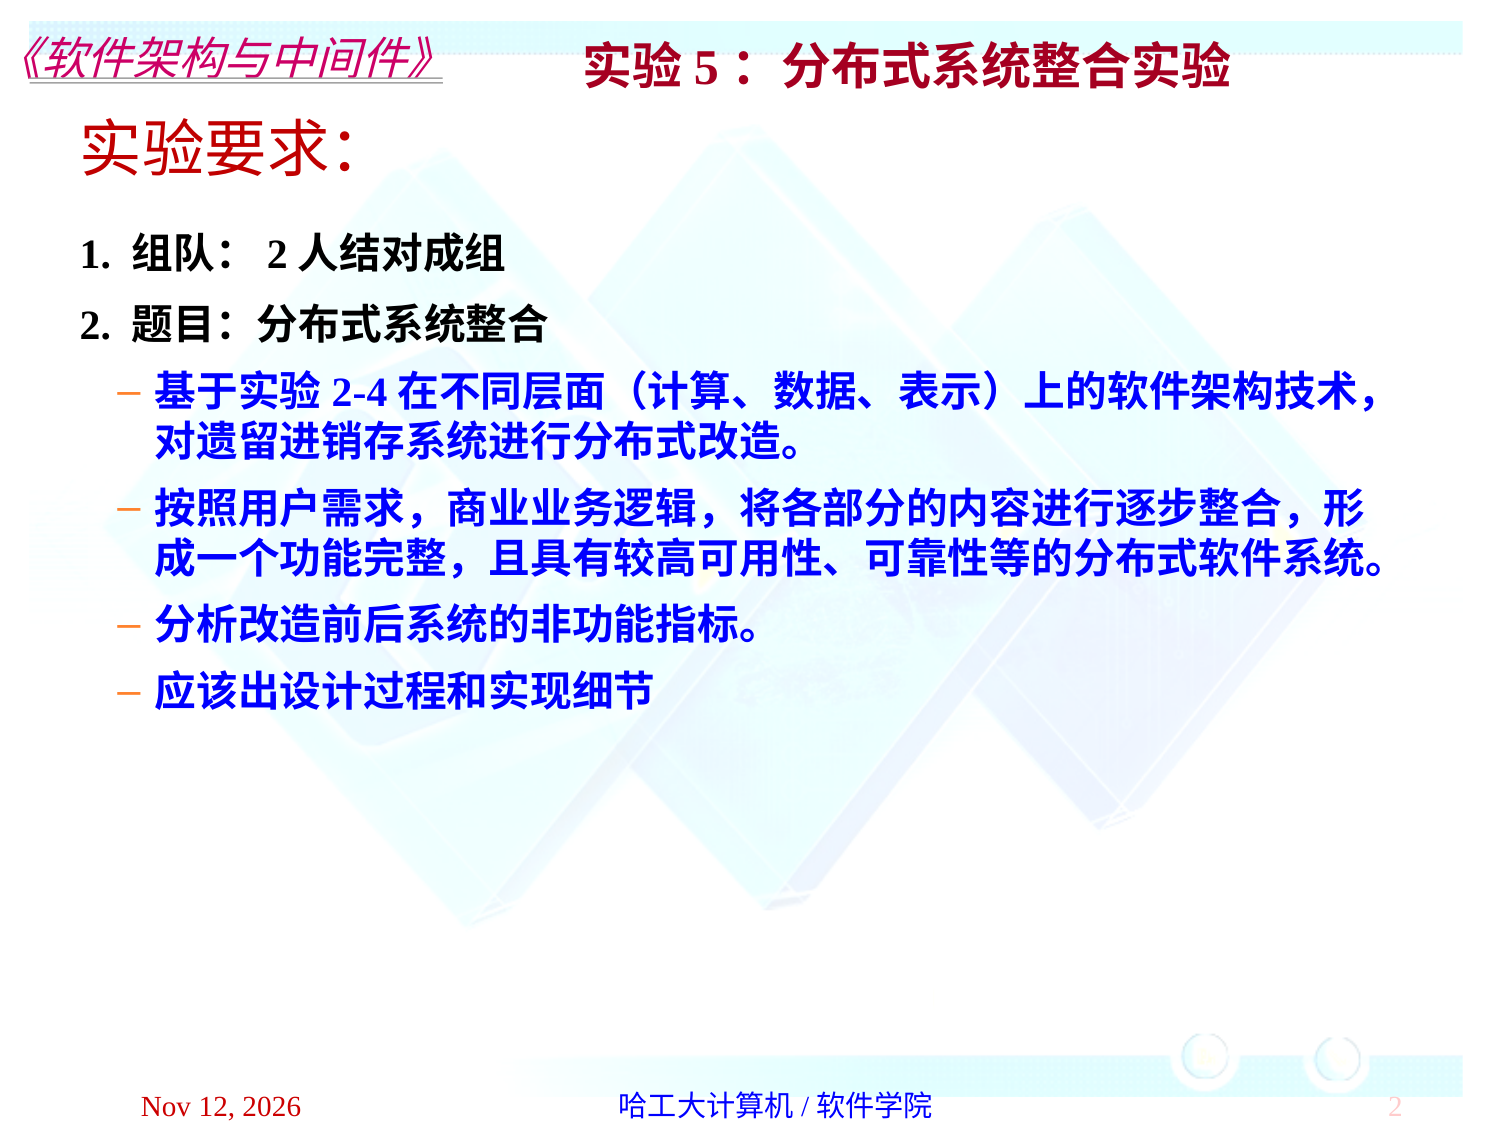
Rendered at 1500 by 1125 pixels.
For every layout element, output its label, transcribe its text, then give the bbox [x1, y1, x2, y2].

text_box 1. 组队：2人结对成组 2. 题目：分布式系统整合 基于实验2-4在不同层面（计算、数据、表示）上的软件架构技术，对遗留进销存系统进行分布式改造。 按照用户需求，商业业务逻辑，将各部分的内容进行逐步整合，形成一个功能完整，且具有较高可用性、可靠性等的分布式软件系统。 分析改造前后系统的非功能指标。 应该出设计过程和实现细节 [64, 219, 1412, 1059]
text_box 实验5：分布式系统整合实验 [484, 27, 1329, 101]
text_box 实验要求： [64, 101, 1415, 209]
